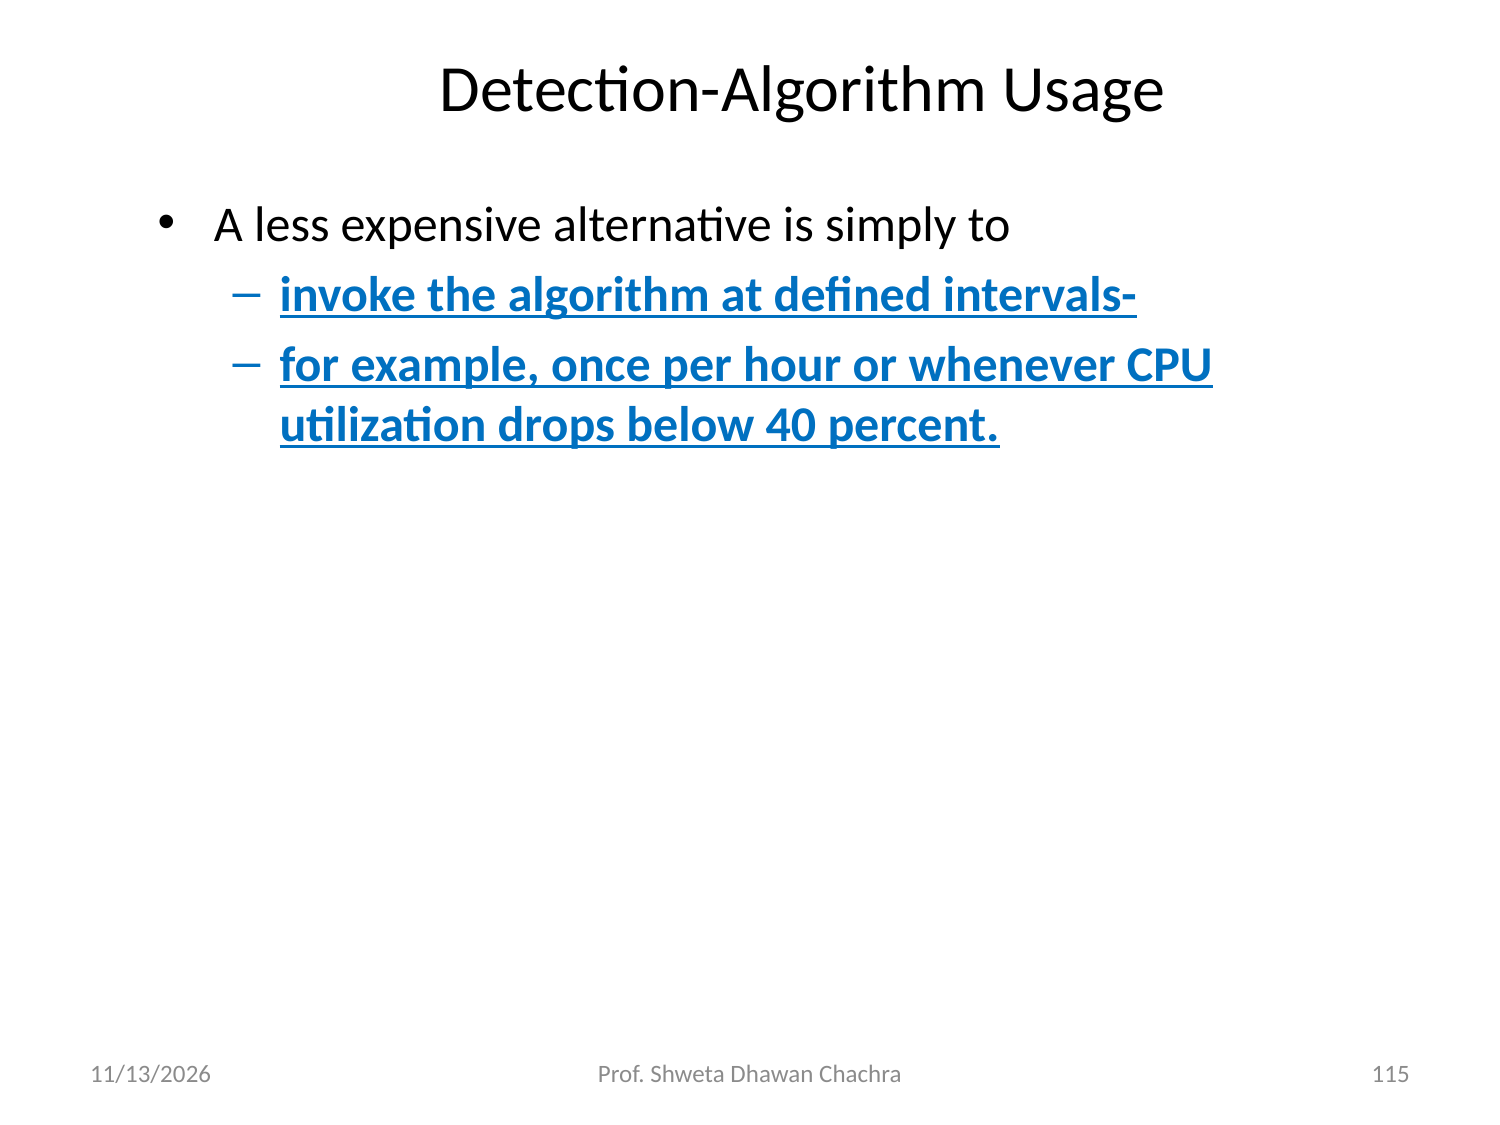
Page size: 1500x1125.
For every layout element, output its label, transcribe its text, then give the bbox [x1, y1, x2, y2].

list A less expensive alternative is simply to invoke the algorithm at defined intervals- for example, once per hour or whenever CPU utilization drops below 40 percent. [142, 184, 1309, 928]
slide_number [75, 1042, 425, 1103]
title Detection-Algorithm Usage [180, 37, 1425, 133]
footer Prof. Shweta Dhawan Chachra [512, 1042, 988, 1103]
slide_number 115 [1074, 1042, 1425, 1103]
